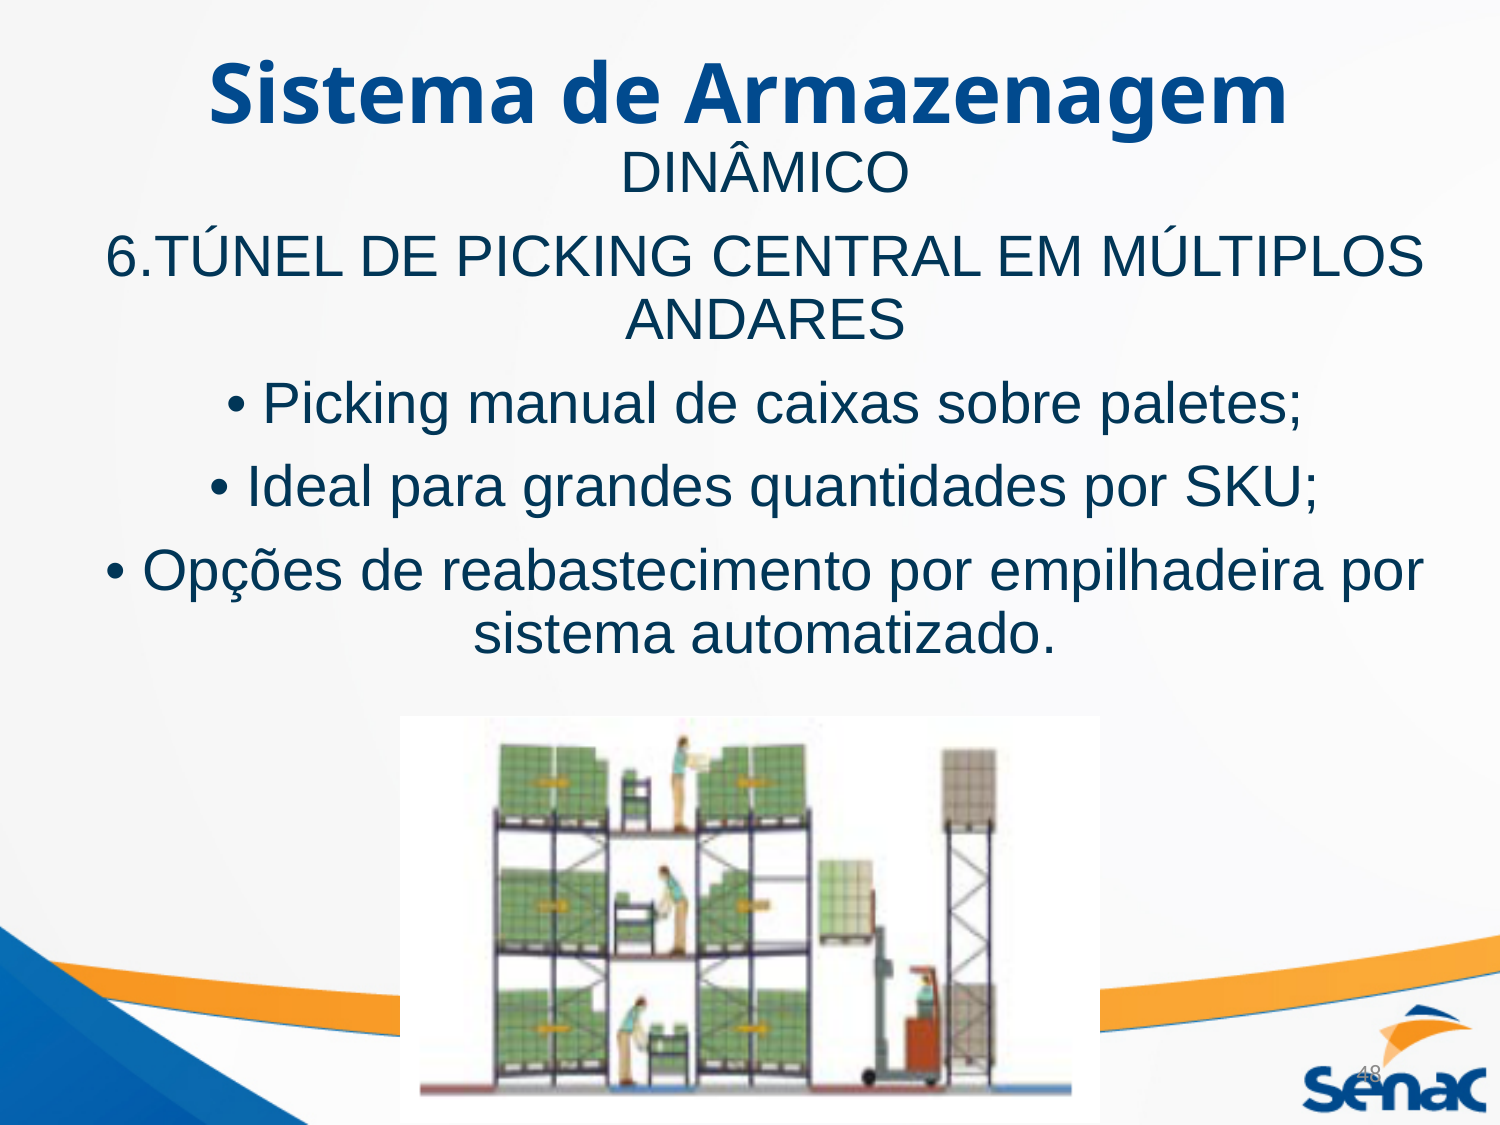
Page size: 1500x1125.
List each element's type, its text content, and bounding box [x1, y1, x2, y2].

picture [0, 0, 1500, 1125]
text_box DINÂMICO 6.TÚNEL DE PICKING CENTRAL EM MÚLTIPLOS ANDARES • Picking manual de caixas sobre paletes; • Ideal para grandes quantidades por SKU; • Opções de reabastecimento por empilhadeira por sistema automatizado. [54, 135, 1478, 996]
title Sistema de Armazenagem [22, 11, 1478, 181]
slide_number 48 [1100, 1042, 1397, 1103]
